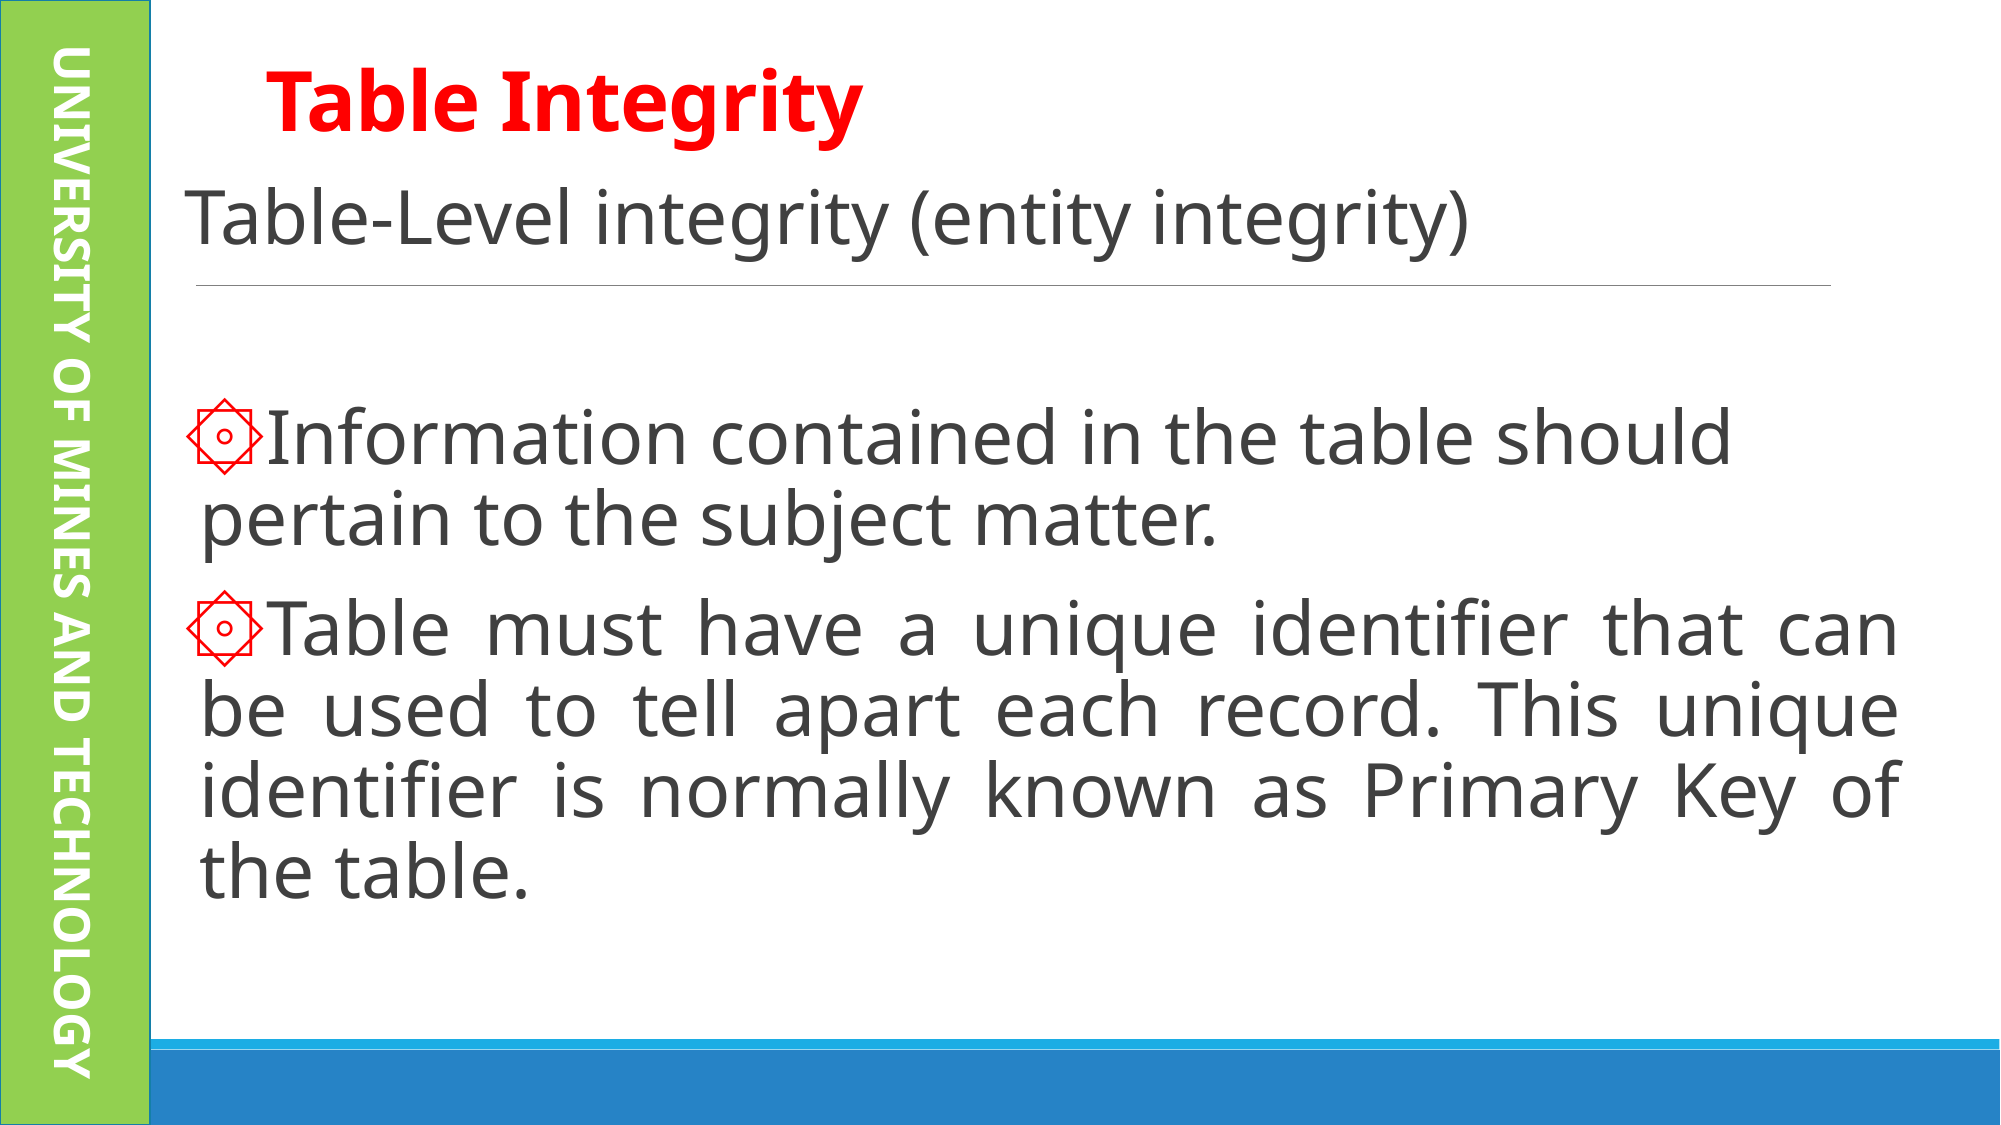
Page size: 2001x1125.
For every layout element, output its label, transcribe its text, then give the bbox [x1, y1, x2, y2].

title Table Integrity [250, 26, 1514, 156]
list Table-Level integrity (entity integrity) Information contained in the table should pertain to the subject matter. Table must have a unique identifier that can be used to tell apart each record. This unique identifier is normally known as Primary Key of the table. [184, 172, 1902, 1025]
text_box UNIVERSITY OF MINES AND TECHNOLOGY [0, 0, 151, 1125]
